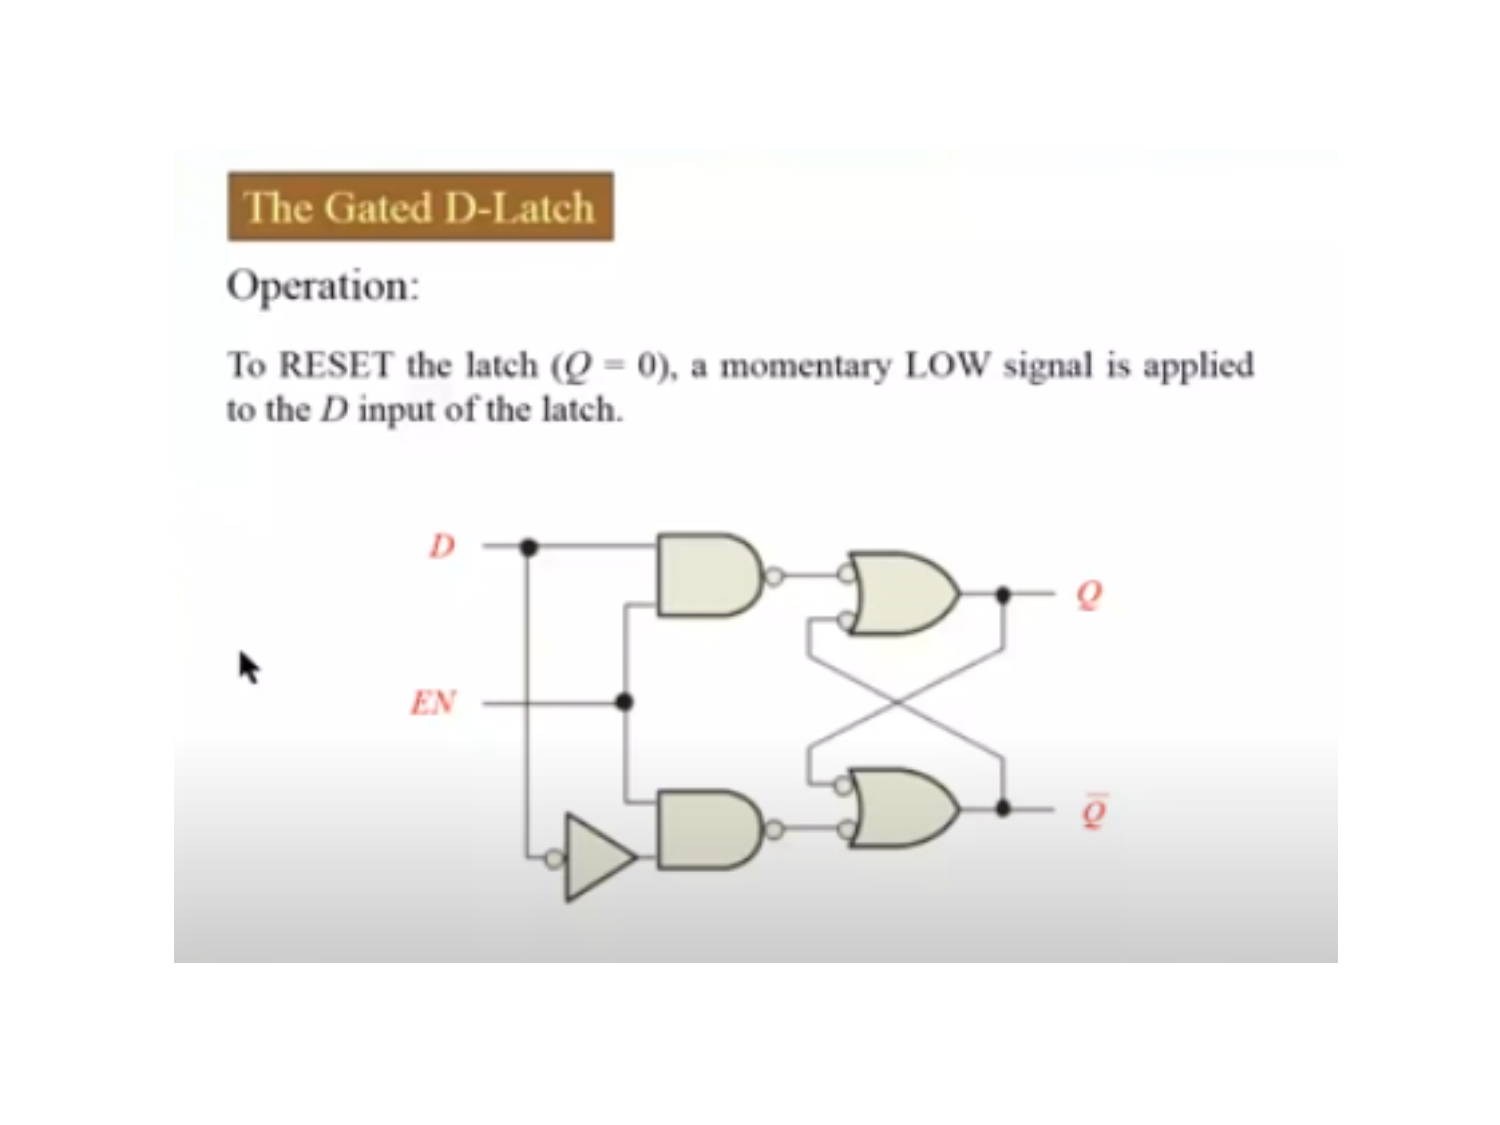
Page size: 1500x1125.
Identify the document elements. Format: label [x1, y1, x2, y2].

list [174, 149, 1338, 963]
